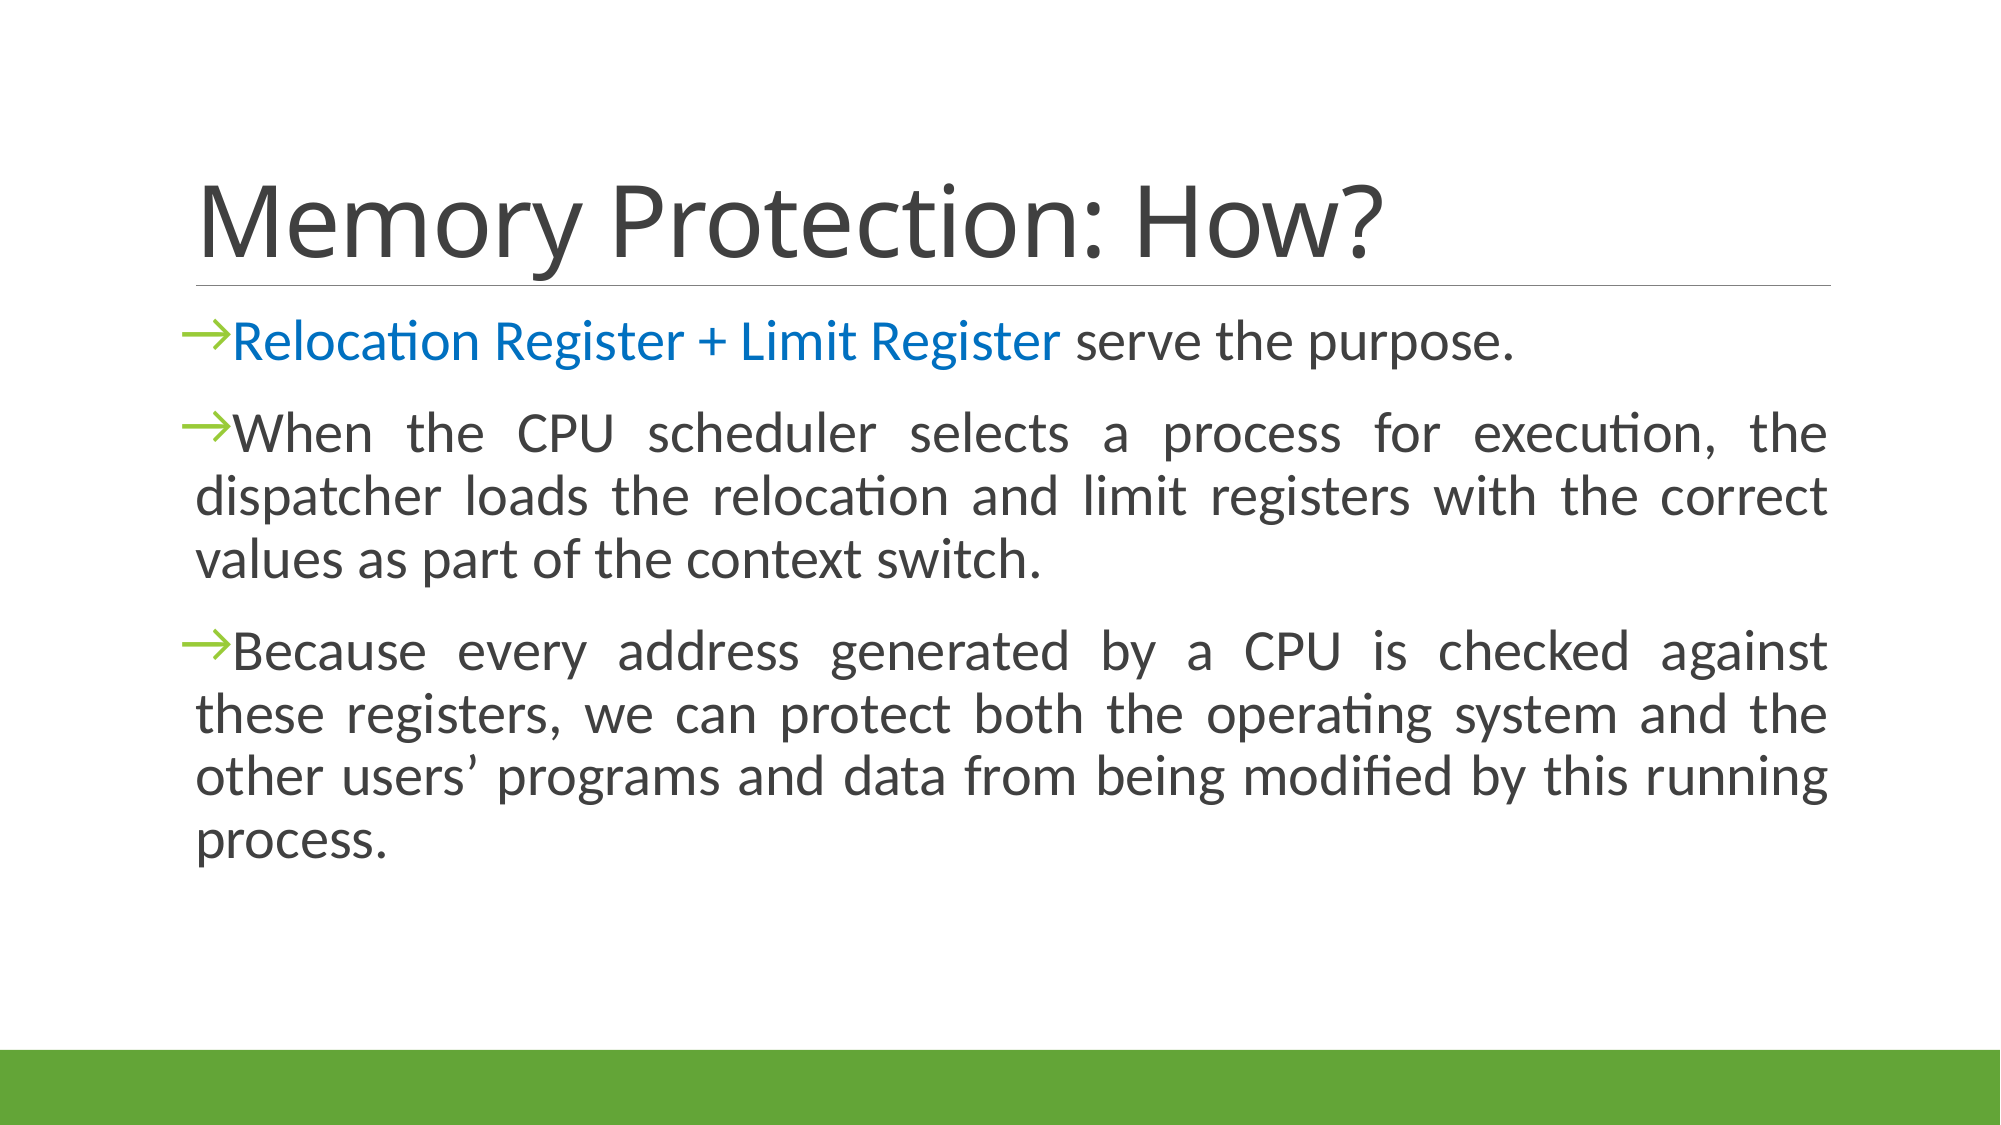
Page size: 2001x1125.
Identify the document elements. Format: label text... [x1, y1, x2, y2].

title Memory Protection: How? [180, 47, 1830, 285]
list Relocation Register + Limit Register serve the purpose. When the CPU scheduler selects a process for execution, the dispatcher loads the relocation and limit registers with the correct values as part of the context switch. Because every address generated by a CPU is checked against these registers, we can protect both the operating system and the other users’ programs and data from being modified by this running process. [180, 302, 1830, 963]
